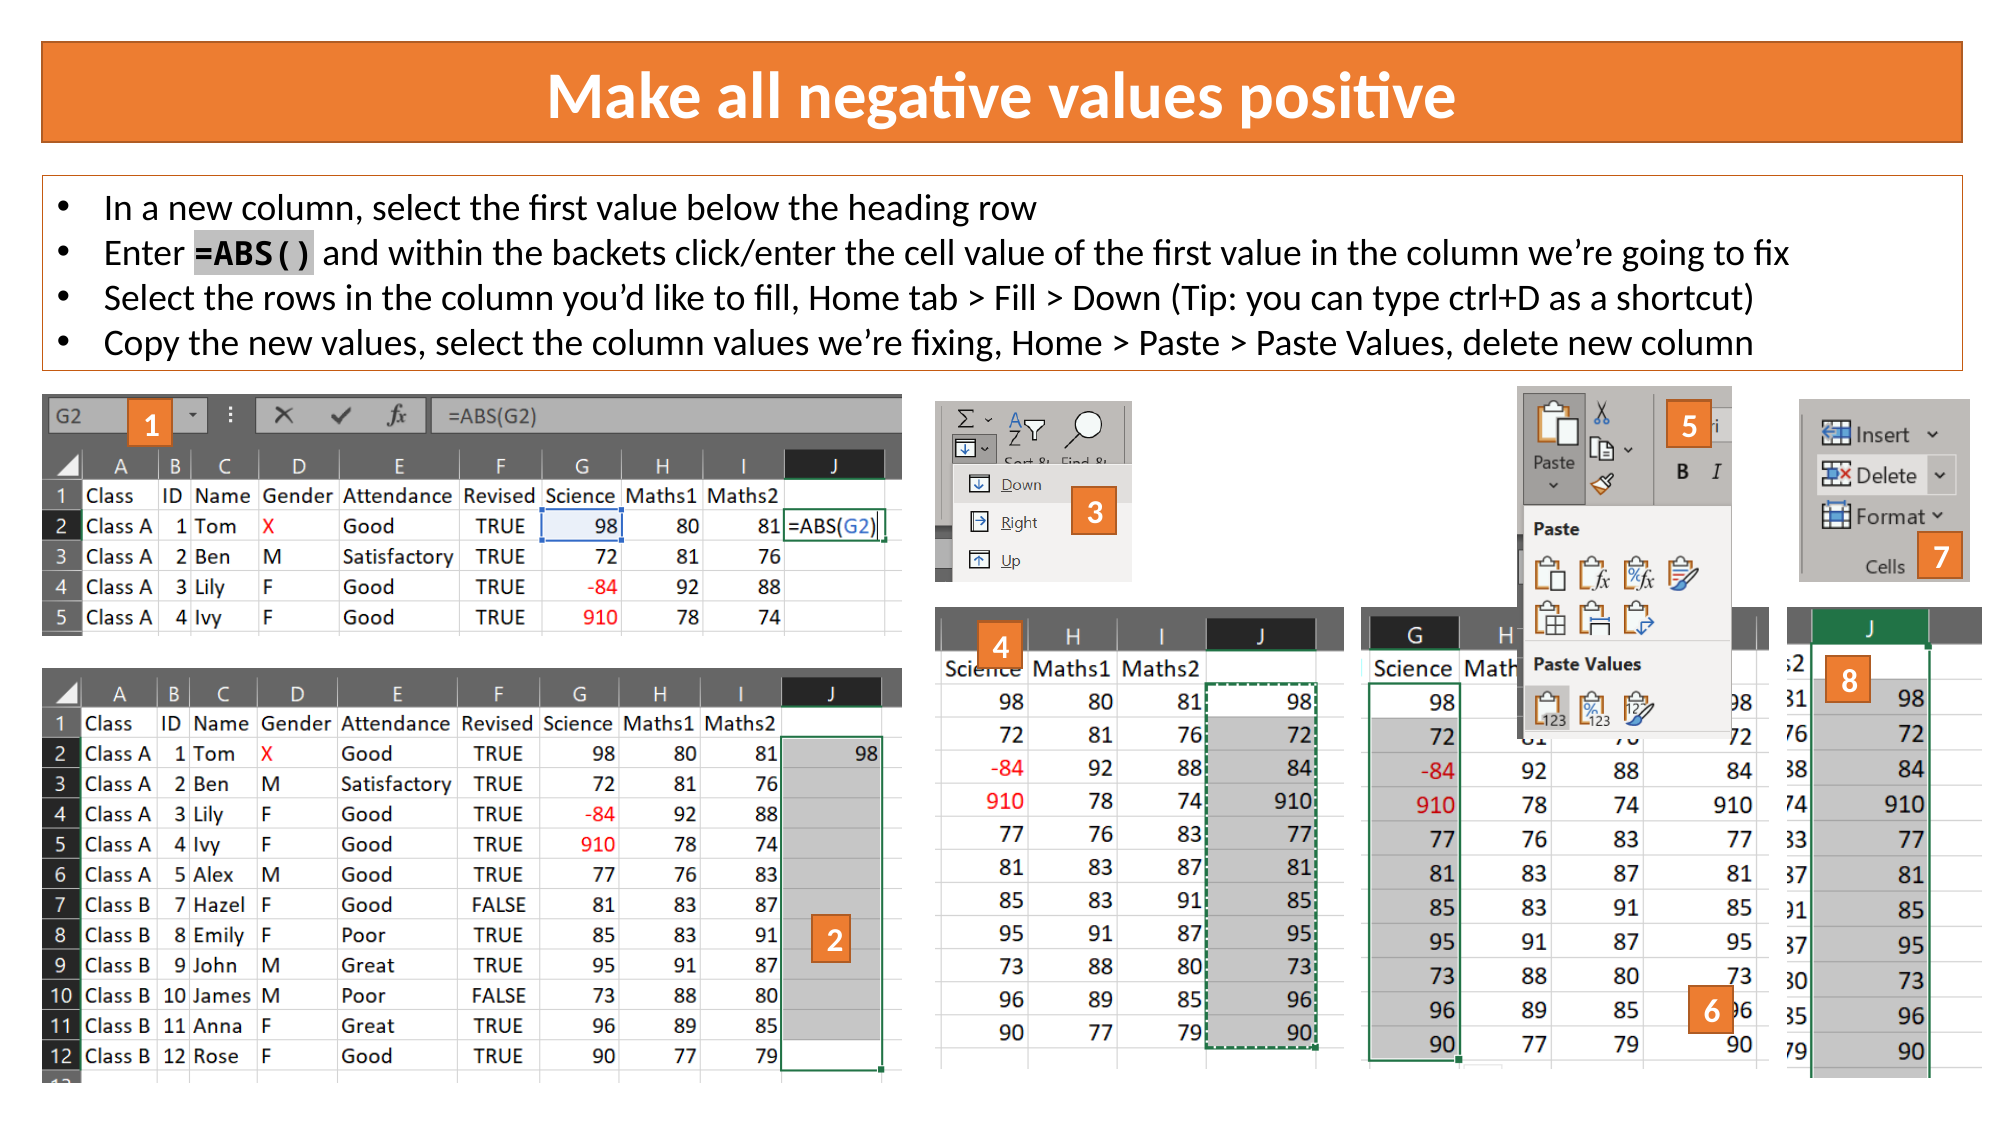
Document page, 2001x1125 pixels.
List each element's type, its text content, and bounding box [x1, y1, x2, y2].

picture [1799, 399, 1970, 583]
picture [1787, 606, 1982, 1078]
text_box In a new column, select the first value below the heading row Enter =ABS() and within the backets click/enter the cell value of the first value in the column we’re going to fix Select the rows in the column you’d like to fill, Home tab > Fill > Down (Tip: you can type ctrl+D as a shortcut) Copy the new values, select the column values we’re fixing, Home > Paste > Paste Values, delete new column [42, 175, 1963, 371]
picture [1361, 386, 1770, 1069]
text_box Make all negative values positive [41, 41, 1963, 143]
picture [42, 394, 902, 636]
picture [42, 668, 902, 1083]
picture [935, 401, 1132, 583]
picture [935, 607, 1344, 1069]
